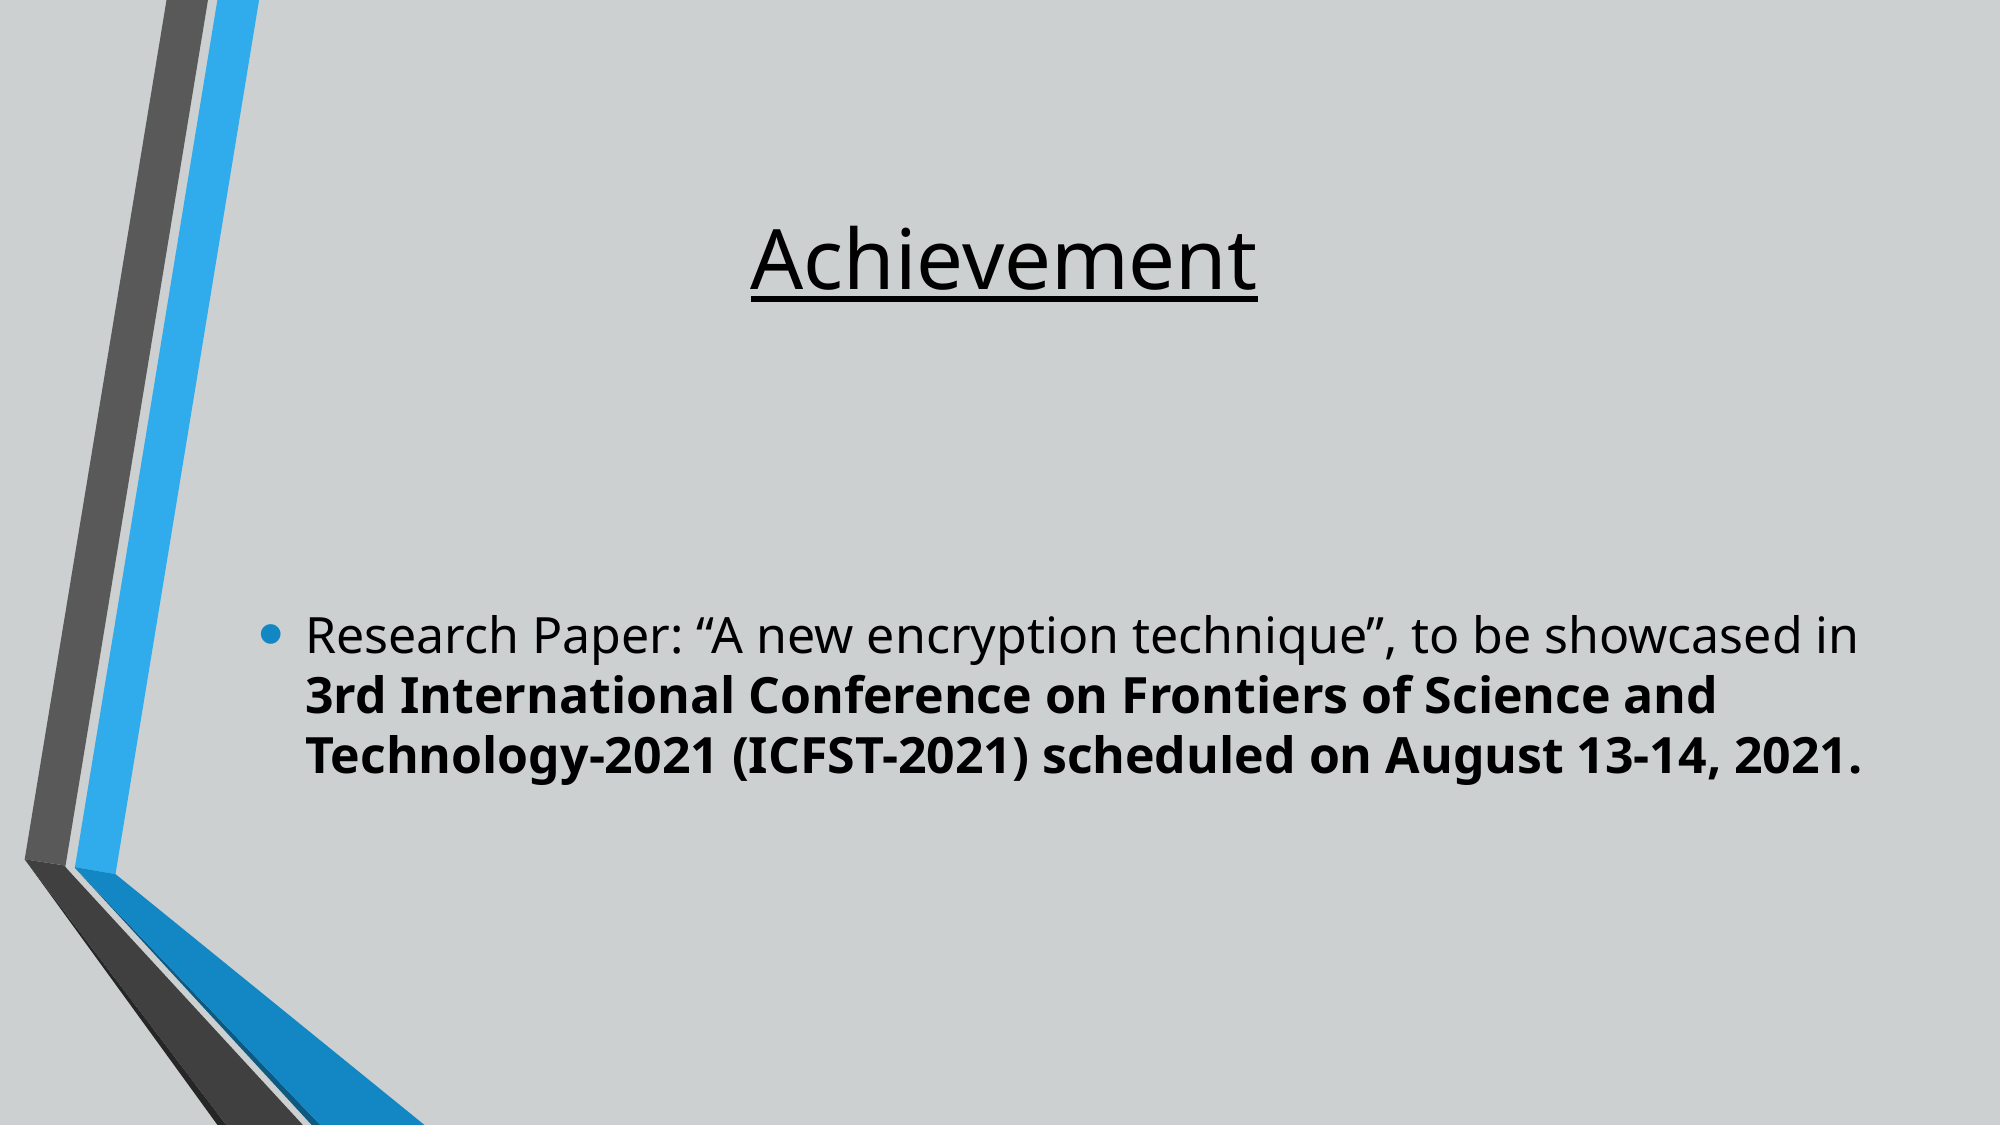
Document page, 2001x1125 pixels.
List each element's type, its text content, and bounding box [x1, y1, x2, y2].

title Achievement [182, 112, 1827, 400]
list Research Paper: “A new encryption technique”, to be showcased in 3rd International Conference on Frontiers of Science and Technology-2021 (ICFST-2021) scheduled on August 13-14, 2021. [243, 437, 1887, 950]
